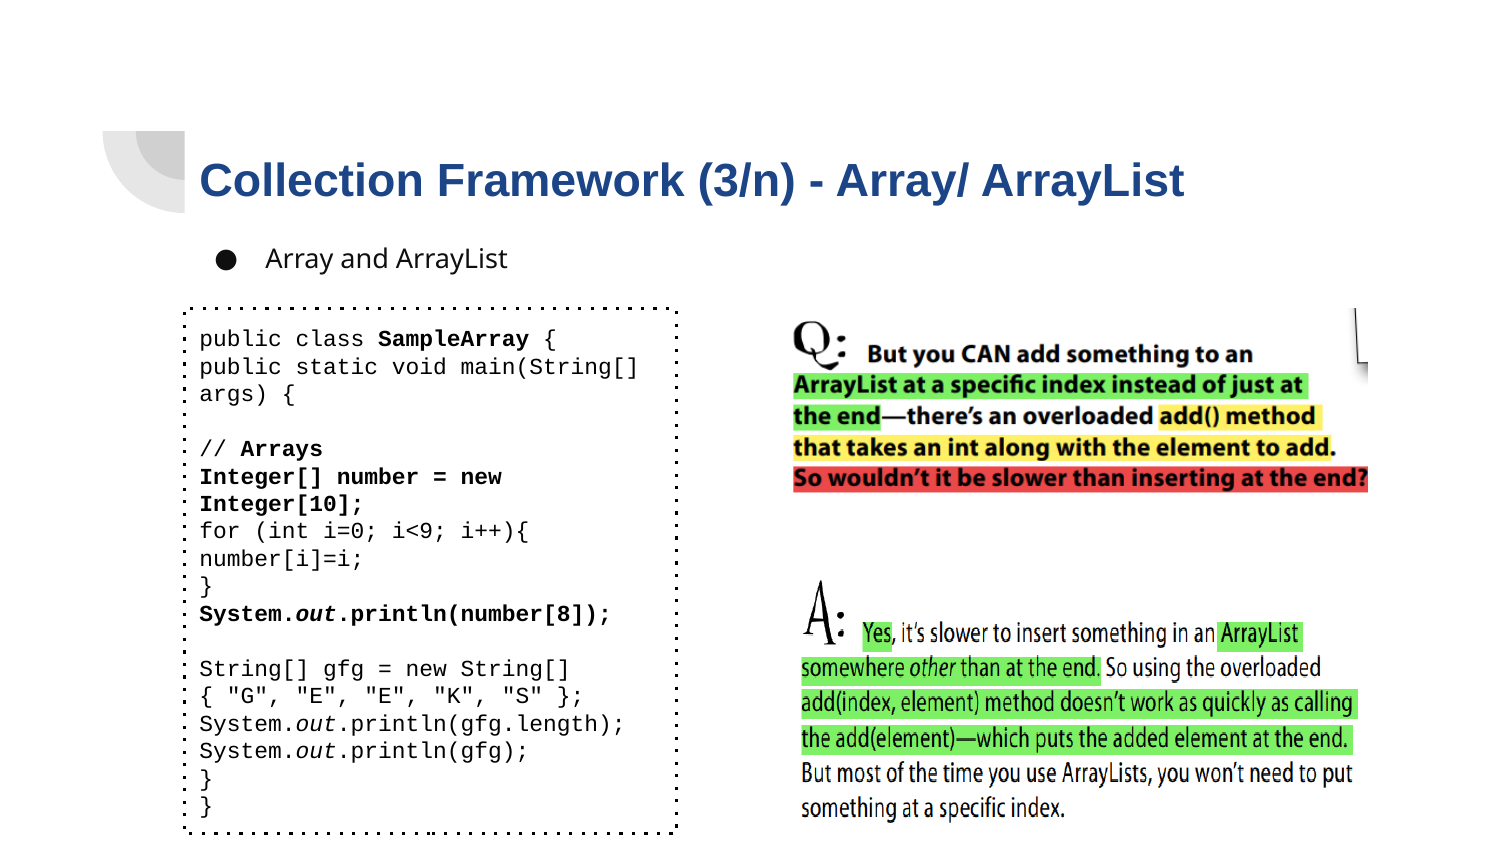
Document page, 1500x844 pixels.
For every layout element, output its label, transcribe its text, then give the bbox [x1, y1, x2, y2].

picture [775, 579, 1368, 827]
list Array and ArrayList [175, 221, 1377, 309]
title Collection Framework (3/n) - Array/ ArrayList [184, 126, 1368, 221]
picture [775, 308, 1368, 499]
text_box public class SampleArray { public static void main(String[] args) { // Arrays Integer[] number = new Integer[10]; for (int i=0; i<9; i++){ number[i]=i; } System.out.println(number[8]); String[] gfg = new String[] { "G", "E", "E", "K", "S" }; System.out.println(gfg.length); System.out.println(gfg); } } [184, 309, 677, 834]
